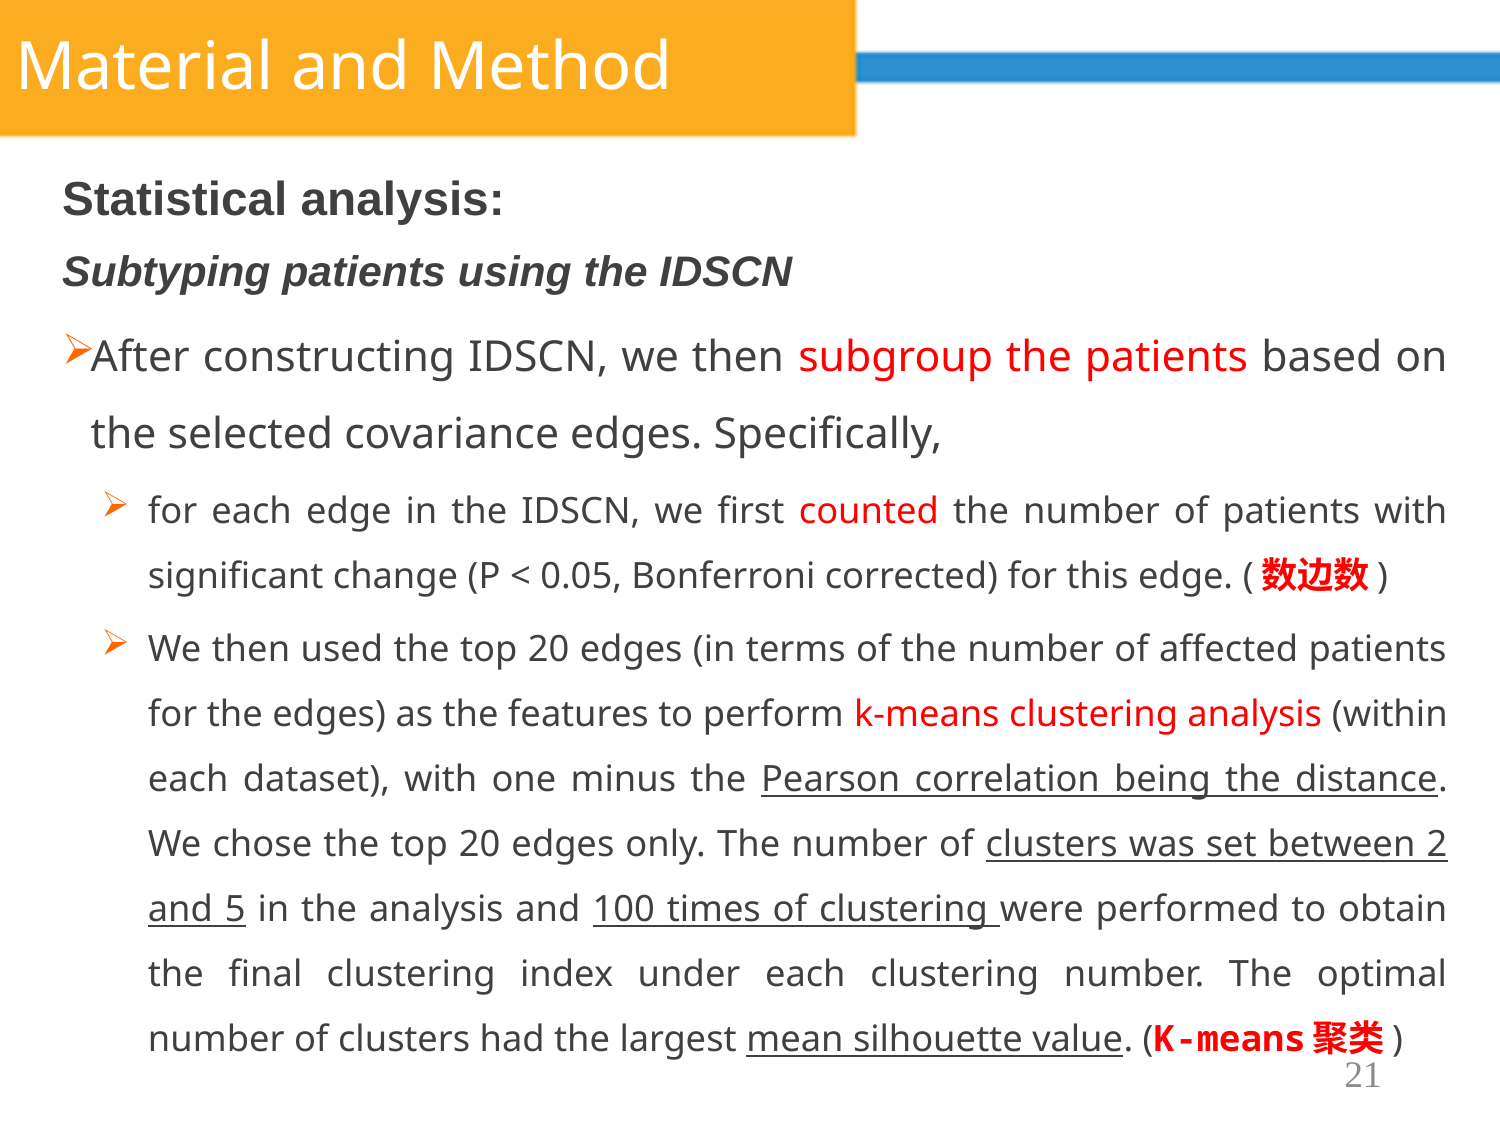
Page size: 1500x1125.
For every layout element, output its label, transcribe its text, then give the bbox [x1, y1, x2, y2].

title Material and Method [0, 0, 854, 136]
list Statistical analysis: Subtyping patients using the IDSCN After constructing IDSCN, we then subgroup the patients based on the selected covariance edges. Specifically, for each edge in the IDSCN, we first counted the number of patients with significant change (P < 0.05, Bonferroni corrected) for this edge. (数边数) We then used the top 20 edges (in terms of the number of affected patients for the edges) as the features to perform k-means clustering analysis (within each dataset), with one minus the Pearson correlation being the distance. We chose the top 20 edges only. The number of clusters was set between 2 and 5 in the analysis and 100 times of clustering were performed to obtain the final clustering index under each clustering number. The optimal number of clusters had the largest mean silhouette value. (K-means聚类) [47, 148, 1463, 1103]
slide_number 21 [1059, 1042, 1397, 1103]
picture [0, 0, 1500, 1125]
